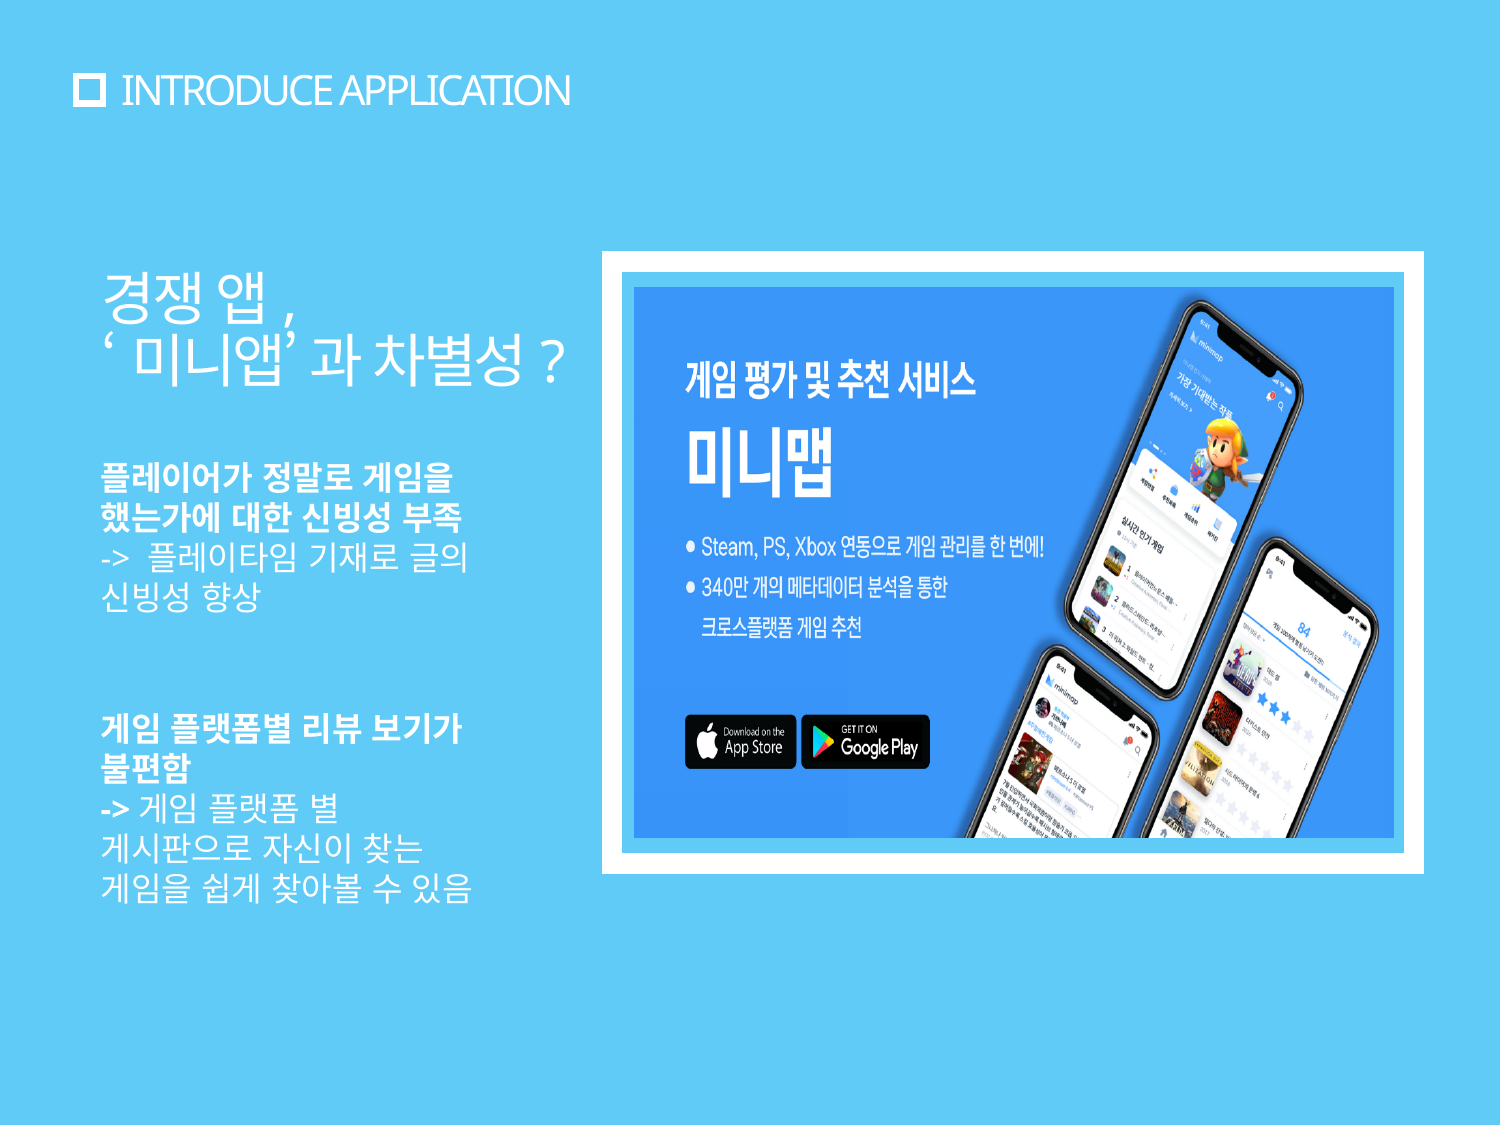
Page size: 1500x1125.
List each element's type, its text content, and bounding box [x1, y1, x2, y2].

text_box 플레이어가 정말로 게임을 했는가에 대한 신빙성 부족 -> 플레이타임 기재로 글의 신빙성 향상 [85, 449, 541, 625]
title INTRODUCE APPLICATION [106, 62, 1394, 174]
text_box 게임 플랫폼별 리뷰 보기가 불편함 ->게임 플랫폼 별 게시판으로 자신이 찾는 게임을 쉽게 찾아볼 수 있음 [85, 701, 491, 916]
text_box [611, 261, 1415, 864]
picture [634, 287, 1394, 838]
text_box 경쟁 앱, ‘미니앱’ 과 차별성? [86, 261, 568, 402]
